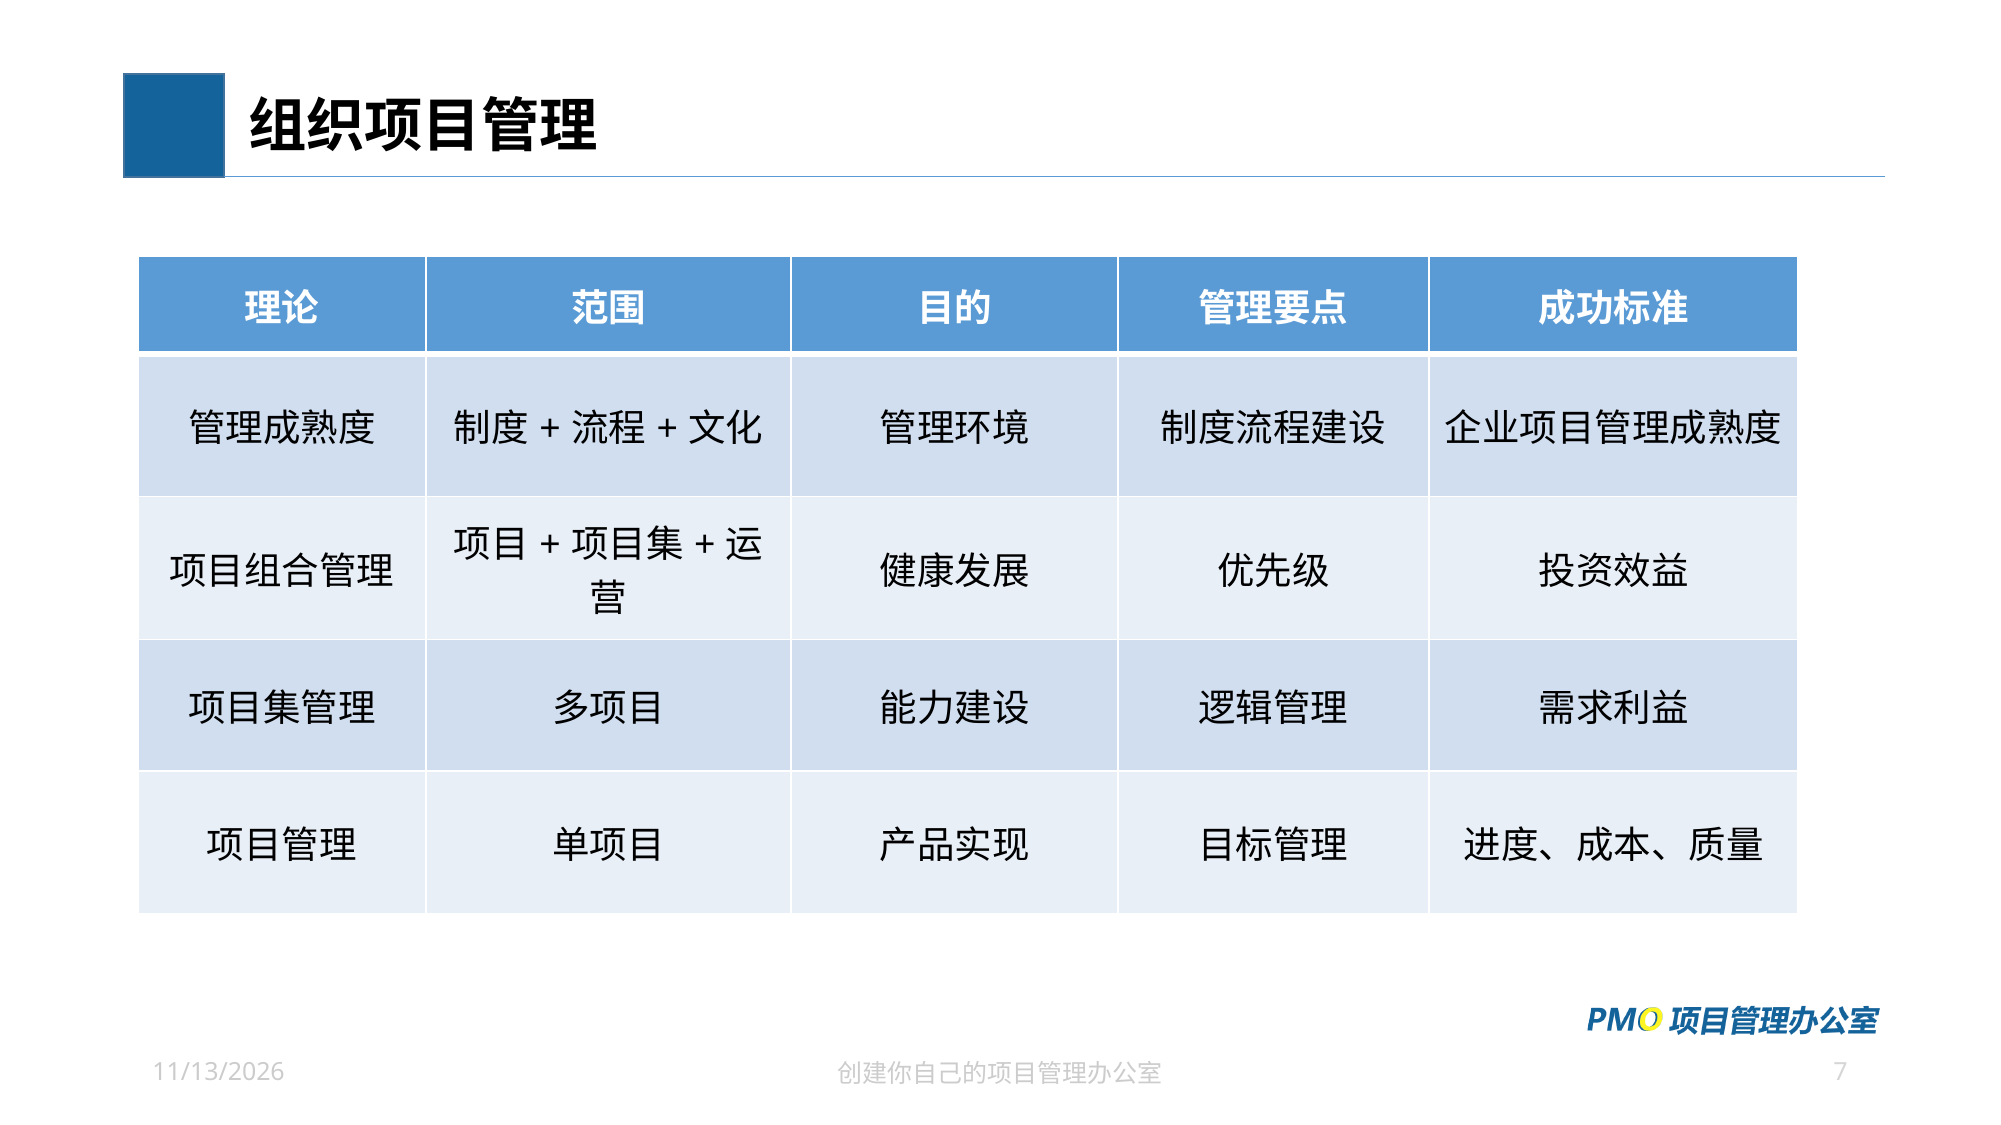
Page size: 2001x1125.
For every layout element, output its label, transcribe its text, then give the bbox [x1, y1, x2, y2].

table_cell 健康发展 [792, 497, 1117, 639]
table_cell 管理成熟度 [139, 357, 425, 496]
table_header 范围 [427, 257, 790, 351]
table_cell 目标管理 [1119, 772, 1428, 913]
table_header 成功标准 [1430, 257, 1797, 351]
table_cell 制度+流程+文化 [427, 357, 790, 496]
table_cell 优先级 [1119, 497, 1428, 639]
table_cell 能力建设 [792, 640, 1117, 770]
table_cell 项目管理 [139, 772, 425, 913]
table_cell 项目集管理 [139, 640, 425, 770]
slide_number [137, 1042, 588, 1103]
table_cell 项目+项目集+运营 [427, 497, 790, 639]
picture [1578, 993, 1885, 1043]
table_cell 企业项目管理成熟度 [1430, 357, 1797, 496]
slide_number 7 [1449, 1041, 1863, 1104]
table_cell 单项目 [427, 772, 790, 913]
table_cell 项目组合管理 [139, 497, 425, 639]
table_cell 产品实现 [792, 772, 1117, 913]
footer 创建你自己的项目管理办公室 [662, 1042, 1338, 1103]
table_cell 投资效益 [1430, 497, 1797, 639]
title 组织项目管理 [224, 75, 1885, 180]
table_cell 制度流程建设 [1119, 357, 1428, 496]
table_cell 逻辑管理 [1119, 640, 1428, 770]
table_cell 管理环境 [792, 357, 1117, 496]
table_header 目的 [792, 257, 1117, 351]
table_cell 进度、成本、质量 [1430, 772, 1797, 913]
table_header 管理要点 [1119, 257, 1428, 351]
table_cell 多项目 [427, 640, 790, 770]
table_header 理论 [139, 257, 425, 351]
table_cell 需求利益 [1430, 640, 1797, 770]
